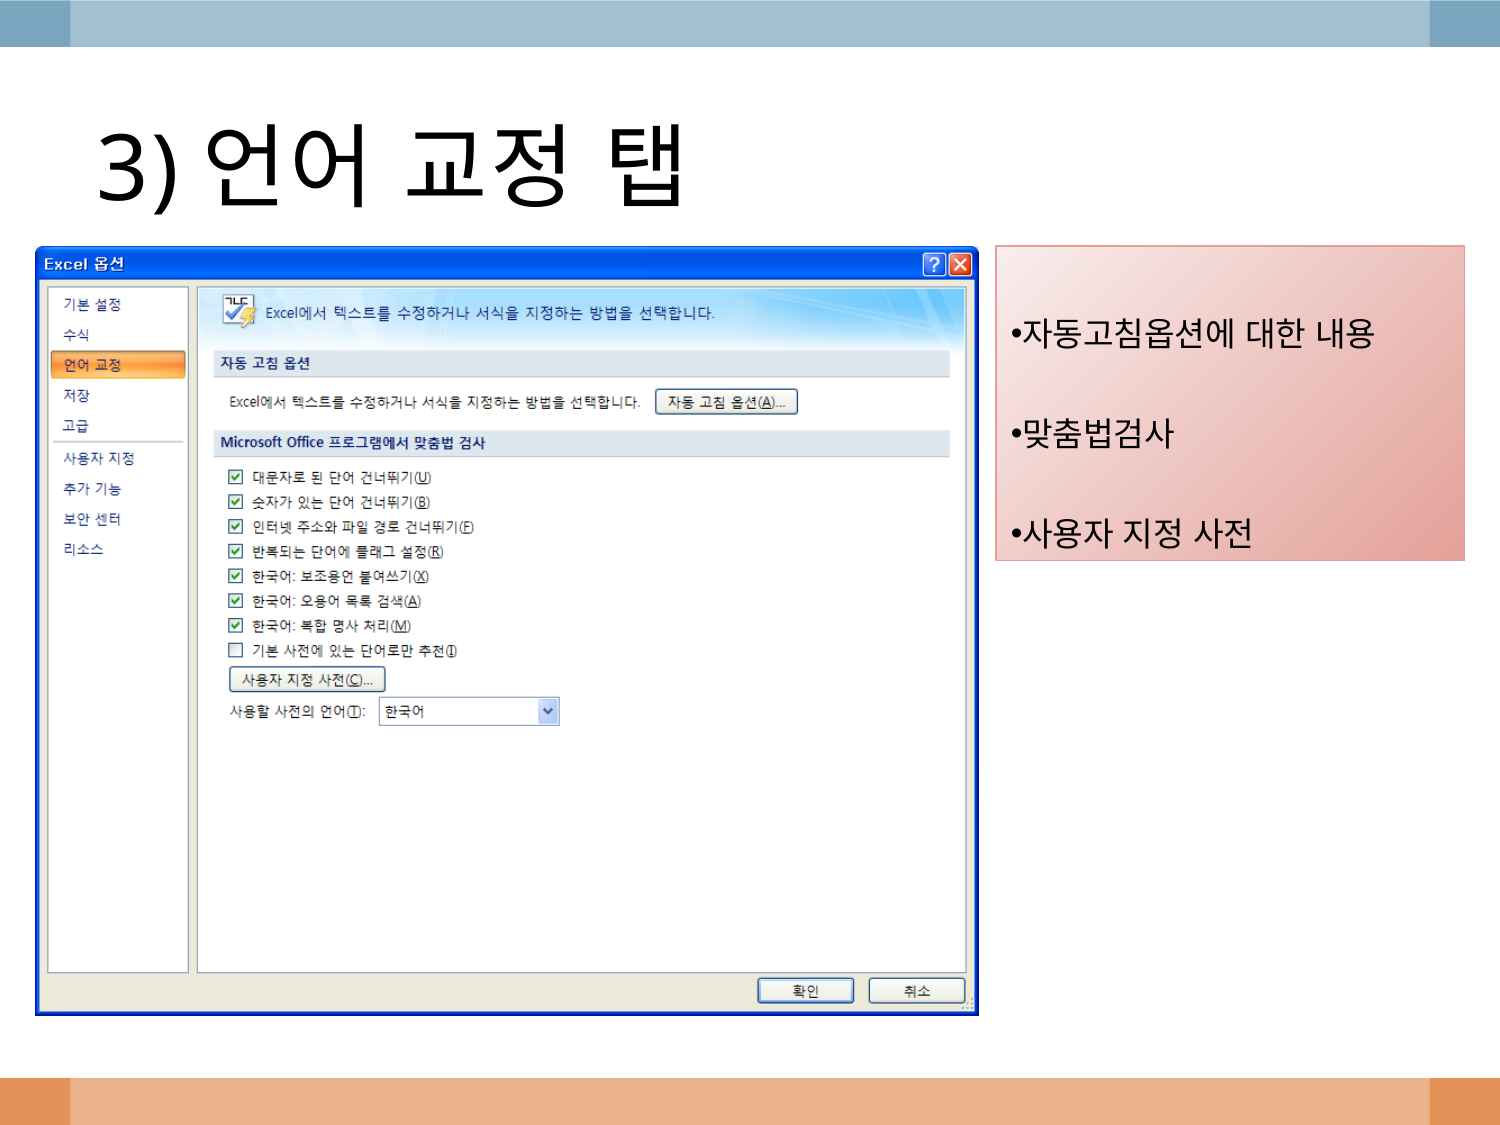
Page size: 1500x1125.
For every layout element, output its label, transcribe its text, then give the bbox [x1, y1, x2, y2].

title 3)언어 교정 탭 [82, 70, 1425, 258]
text_box 자동고침옵션에 대한 내용 맞춤법검사 사용자 지정 사전 [995, 245, 1465, 561]
picture [35, 246, 979, 1016]
